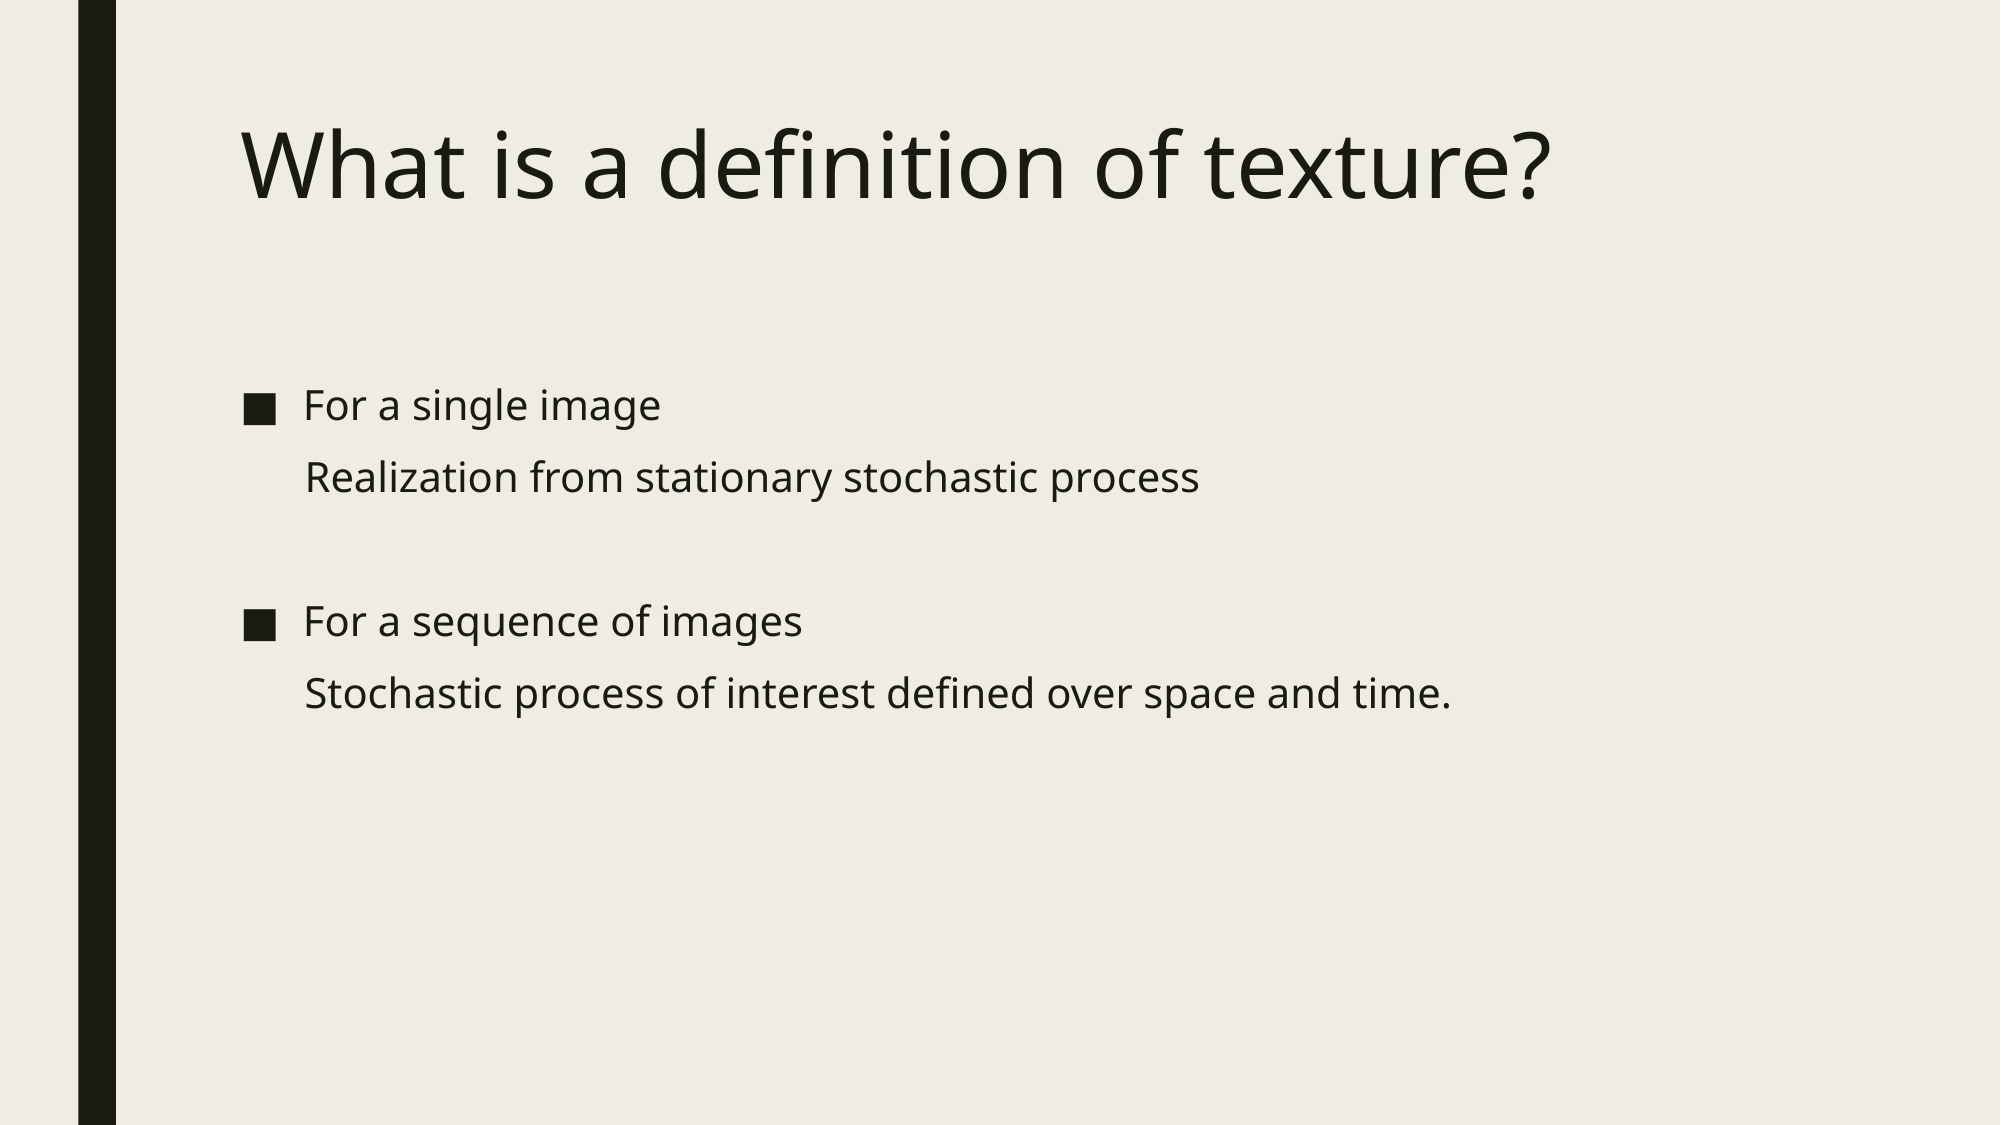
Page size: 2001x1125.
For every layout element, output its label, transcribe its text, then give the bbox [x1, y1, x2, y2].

title What is a definition of texture? [225, 112, 1800, 357]
list For a single image Realization from stationary stochastic process For a sequence of images Stochastic process of interest defined over space and time. [225, 375, 1800, 963]
